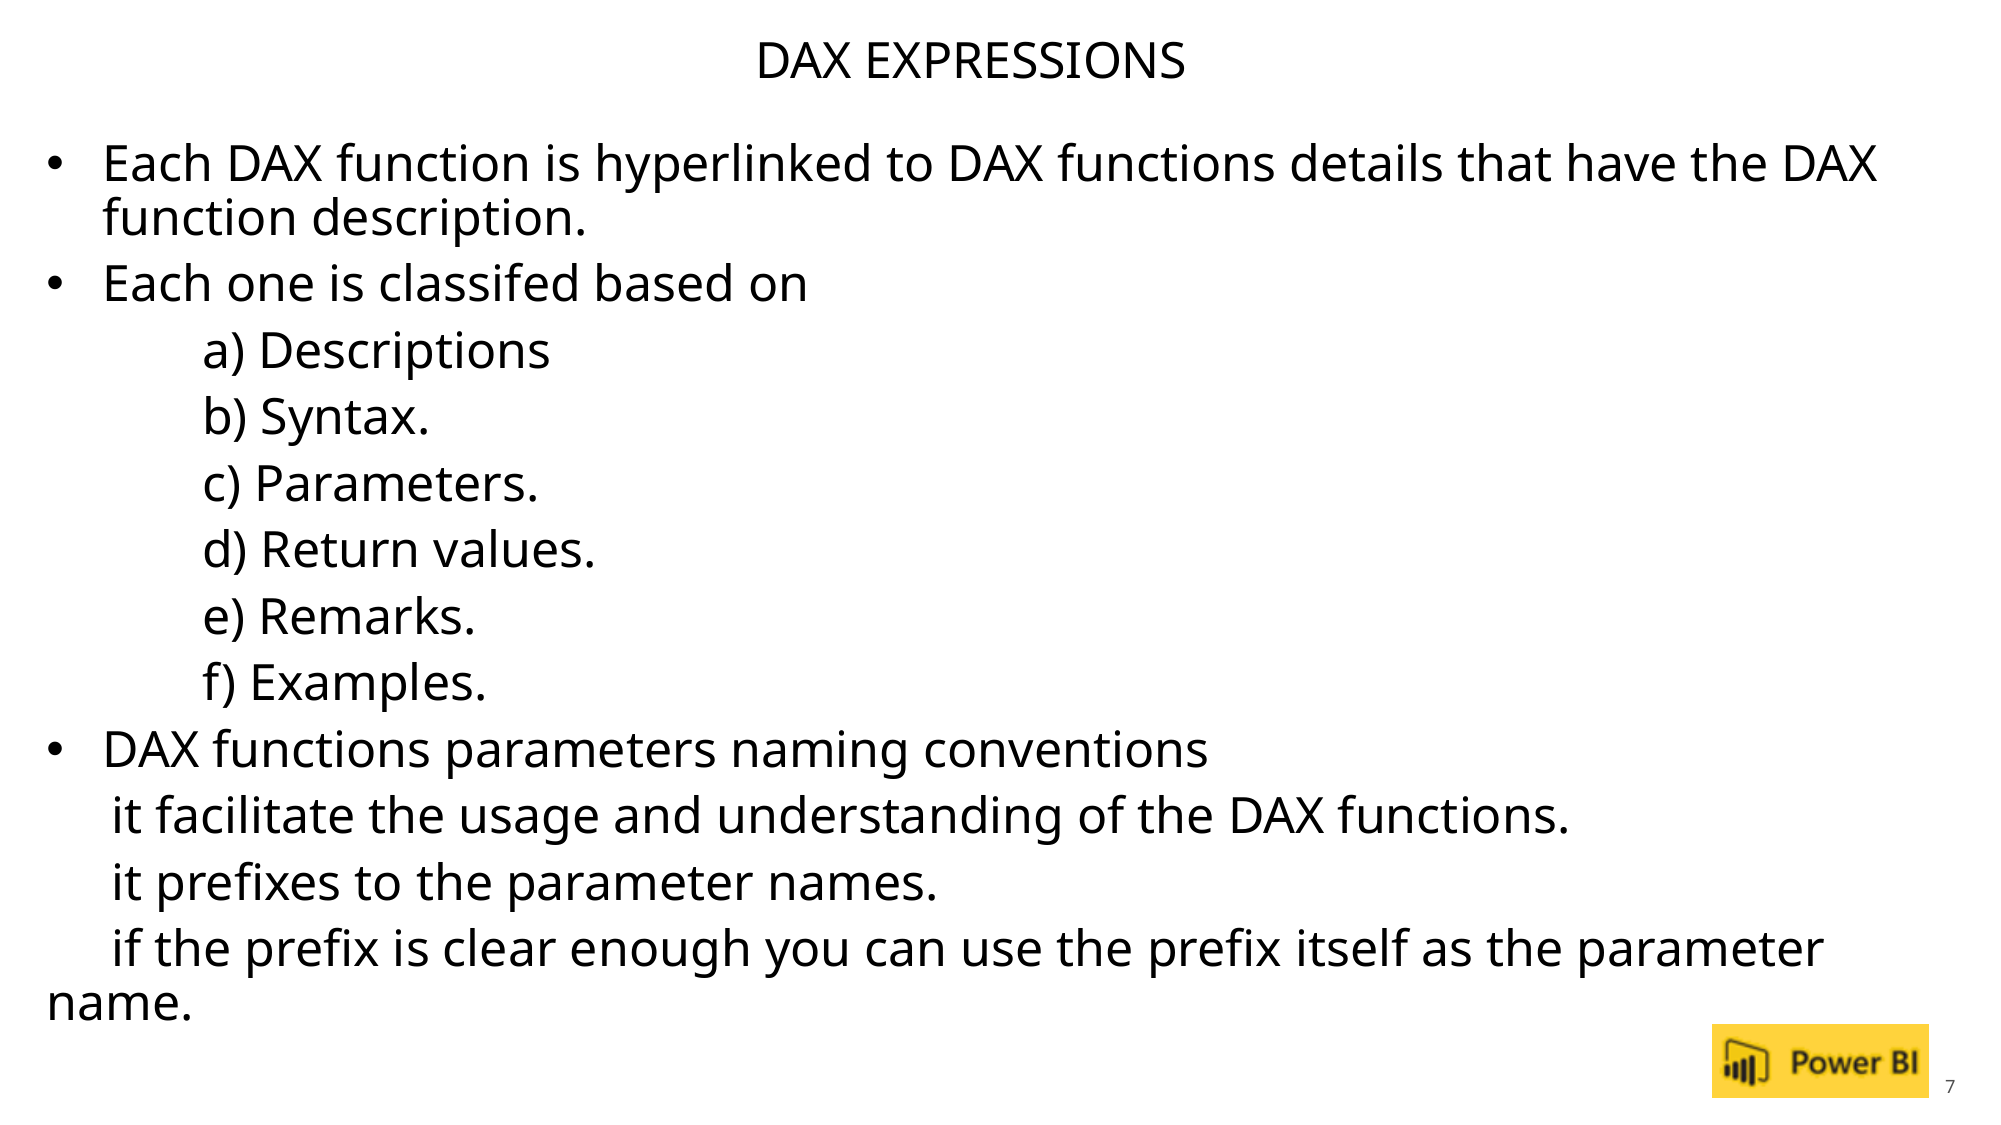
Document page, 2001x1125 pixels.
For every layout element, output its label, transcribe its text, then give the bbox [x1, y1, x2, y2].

slide_number 7 [1864, 1076, 1956, 1099]
text_box Each DAX function is hyperlinked to DAX functions details that have the DAX function description. Each one is classifed based on a) Descriptions b) Syntax. c) Parameters. d) Return values. e) Remarks. f) Examples. DAX functions parameters naming conventions it facilitate the usage and understanding of the DAX functions. it prefixes to the parameter names. if the prefix is clear enough you can use the prefix itself as the parameter name. [16, 114, 1983, 1056]
text_box DAX EXPRESSIONS [53, 11, 1889, 114]
picture [1712, 1023, 1929, 1098]
